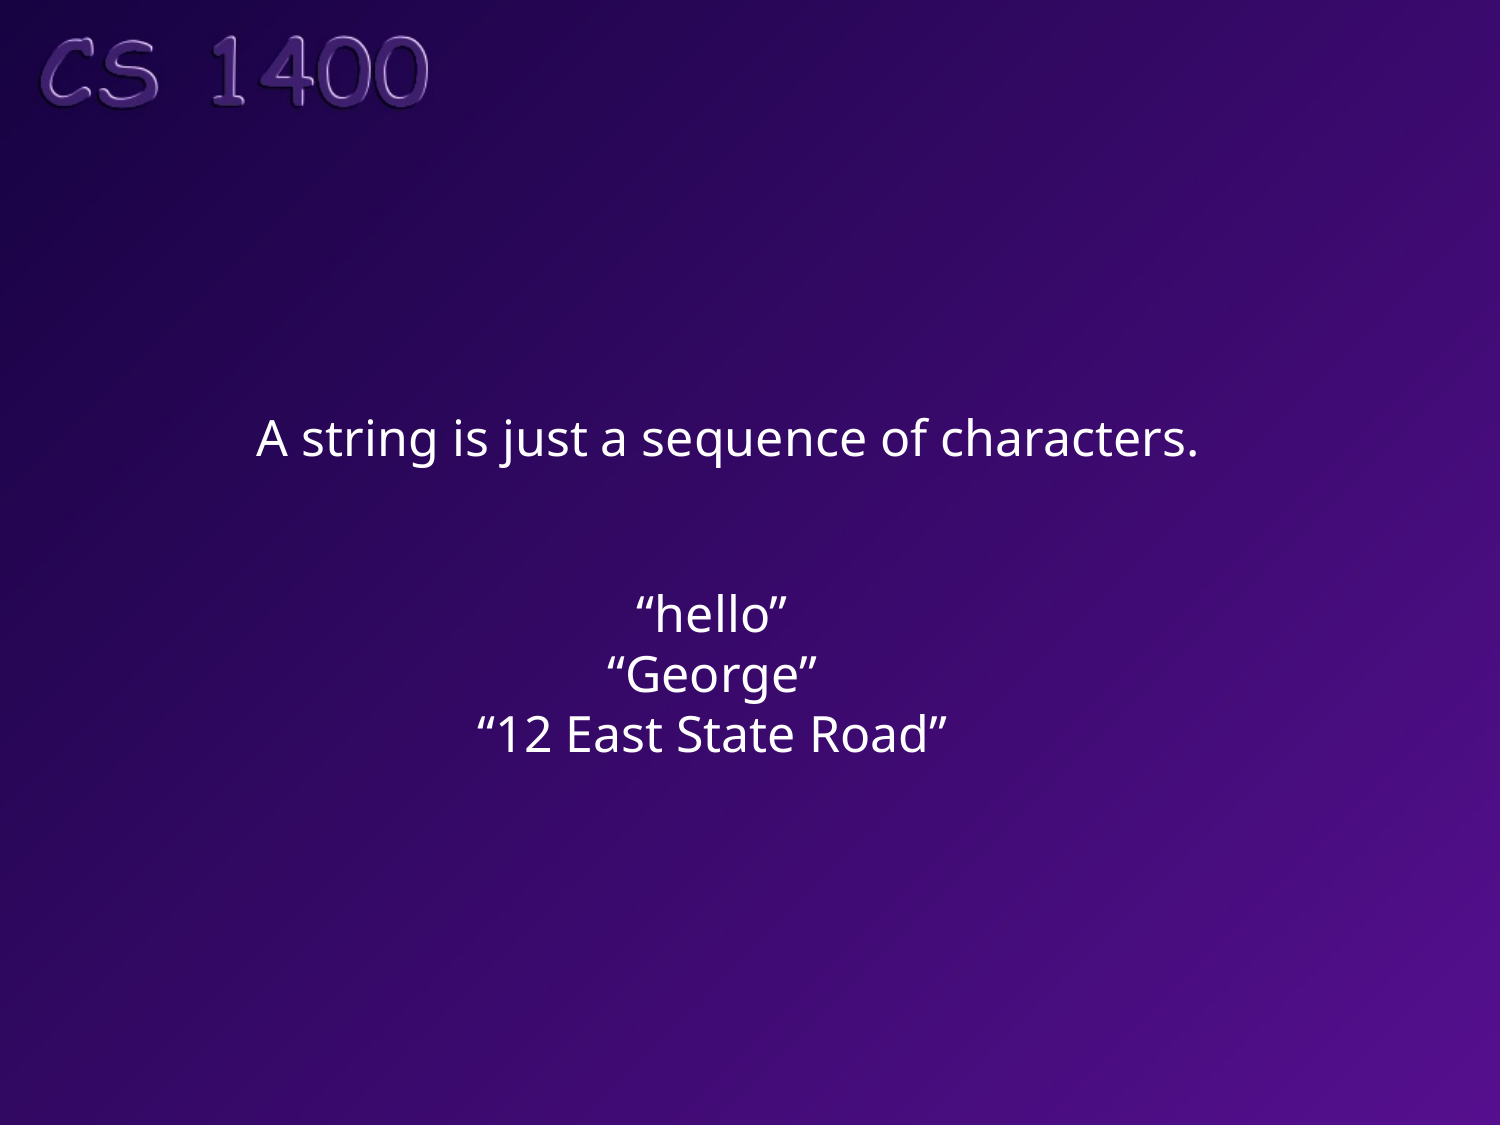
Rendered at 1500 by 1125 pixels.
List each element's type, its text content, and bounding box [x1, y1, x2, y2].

text_box A string is just a sequence of characters. [241, 398, 1229, 474]
text_box “hello” “George” “12 East State Road” [462, 574, 962, 770]
picture [0, 0, 1500, 1125]
